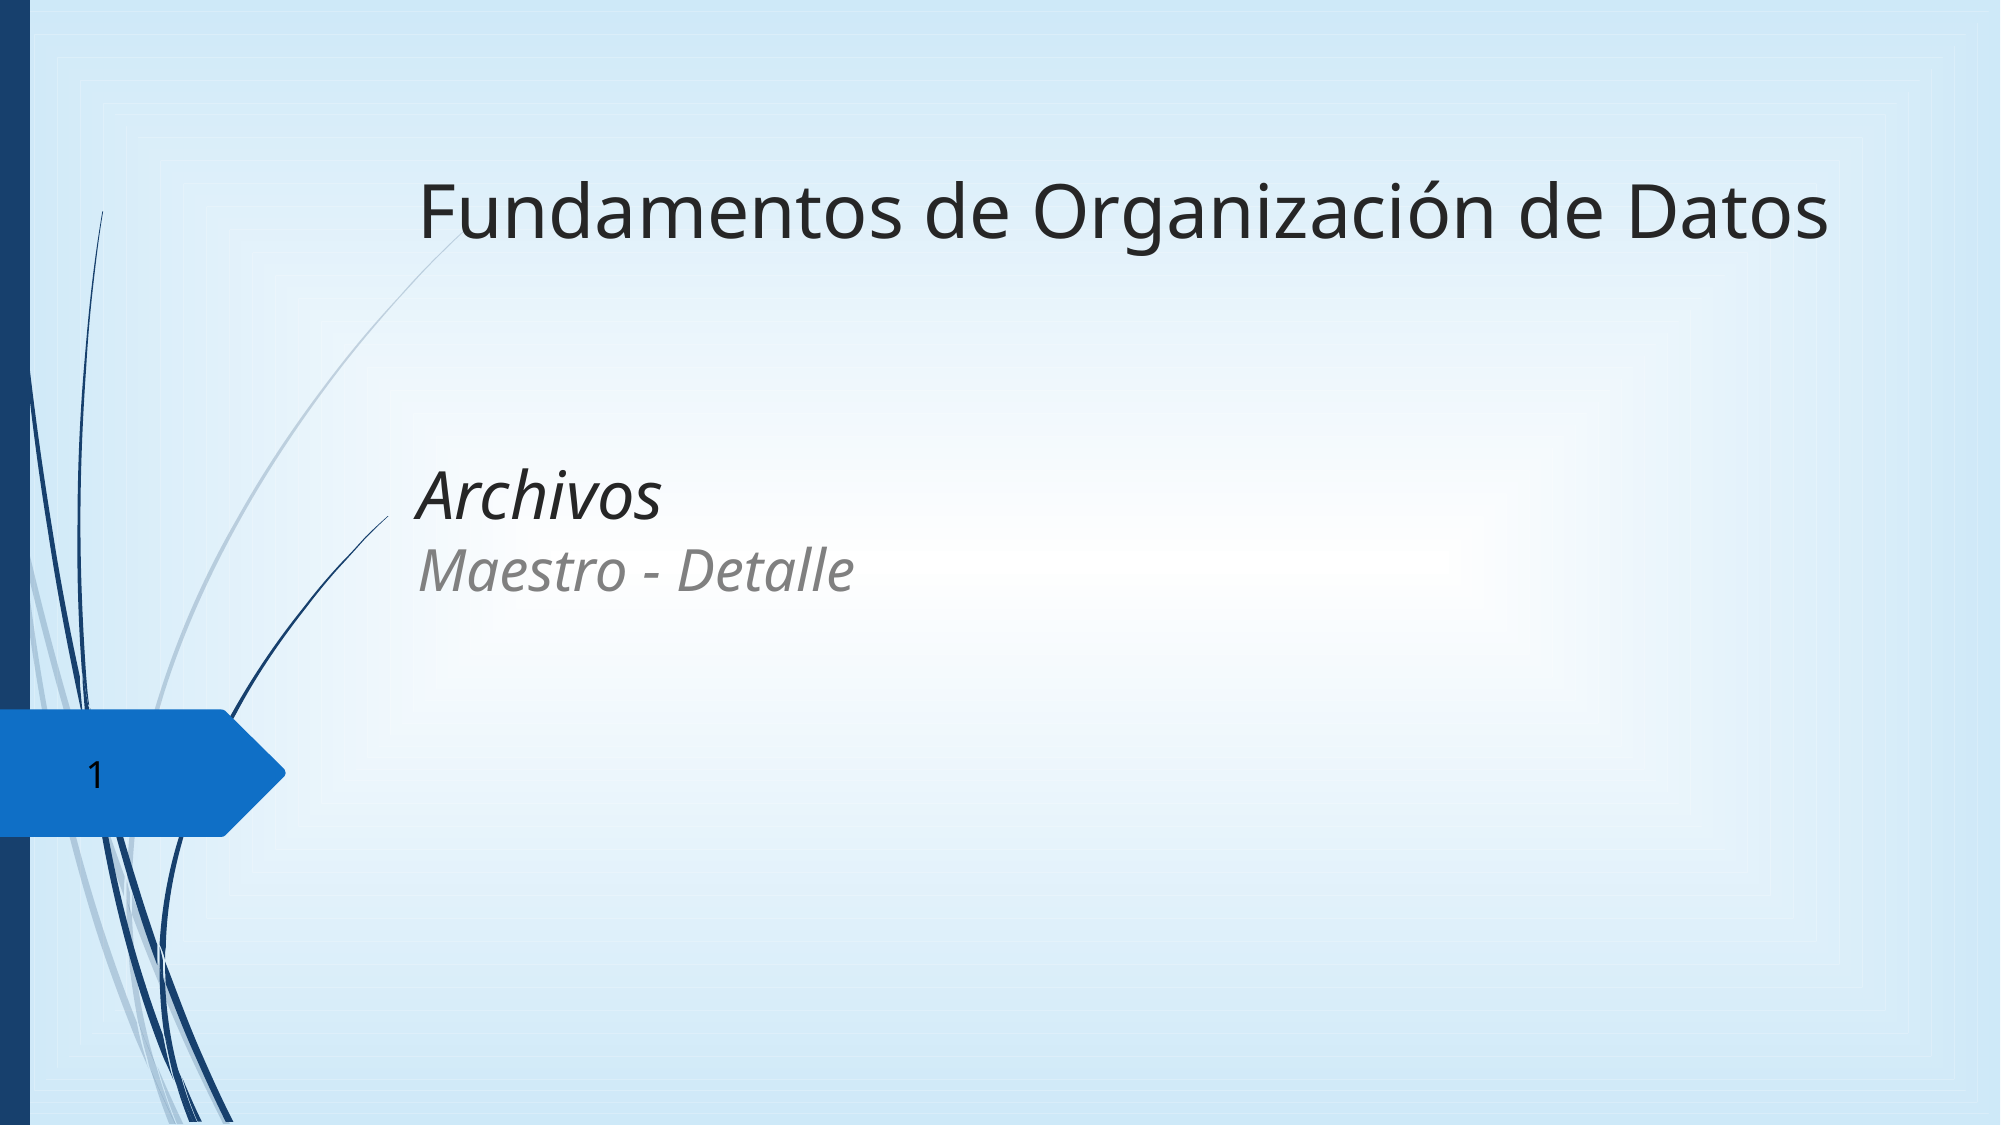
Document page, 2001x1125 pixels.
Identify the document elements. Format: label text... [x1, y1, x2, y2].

text_box 1 [70, 743, 199, 804]
text_box Archivos Maestro - Detalle [402, 445, 1865, 1055]
text_box Fundamentos de Organización de Datos [402, 156, 1865, 445]
